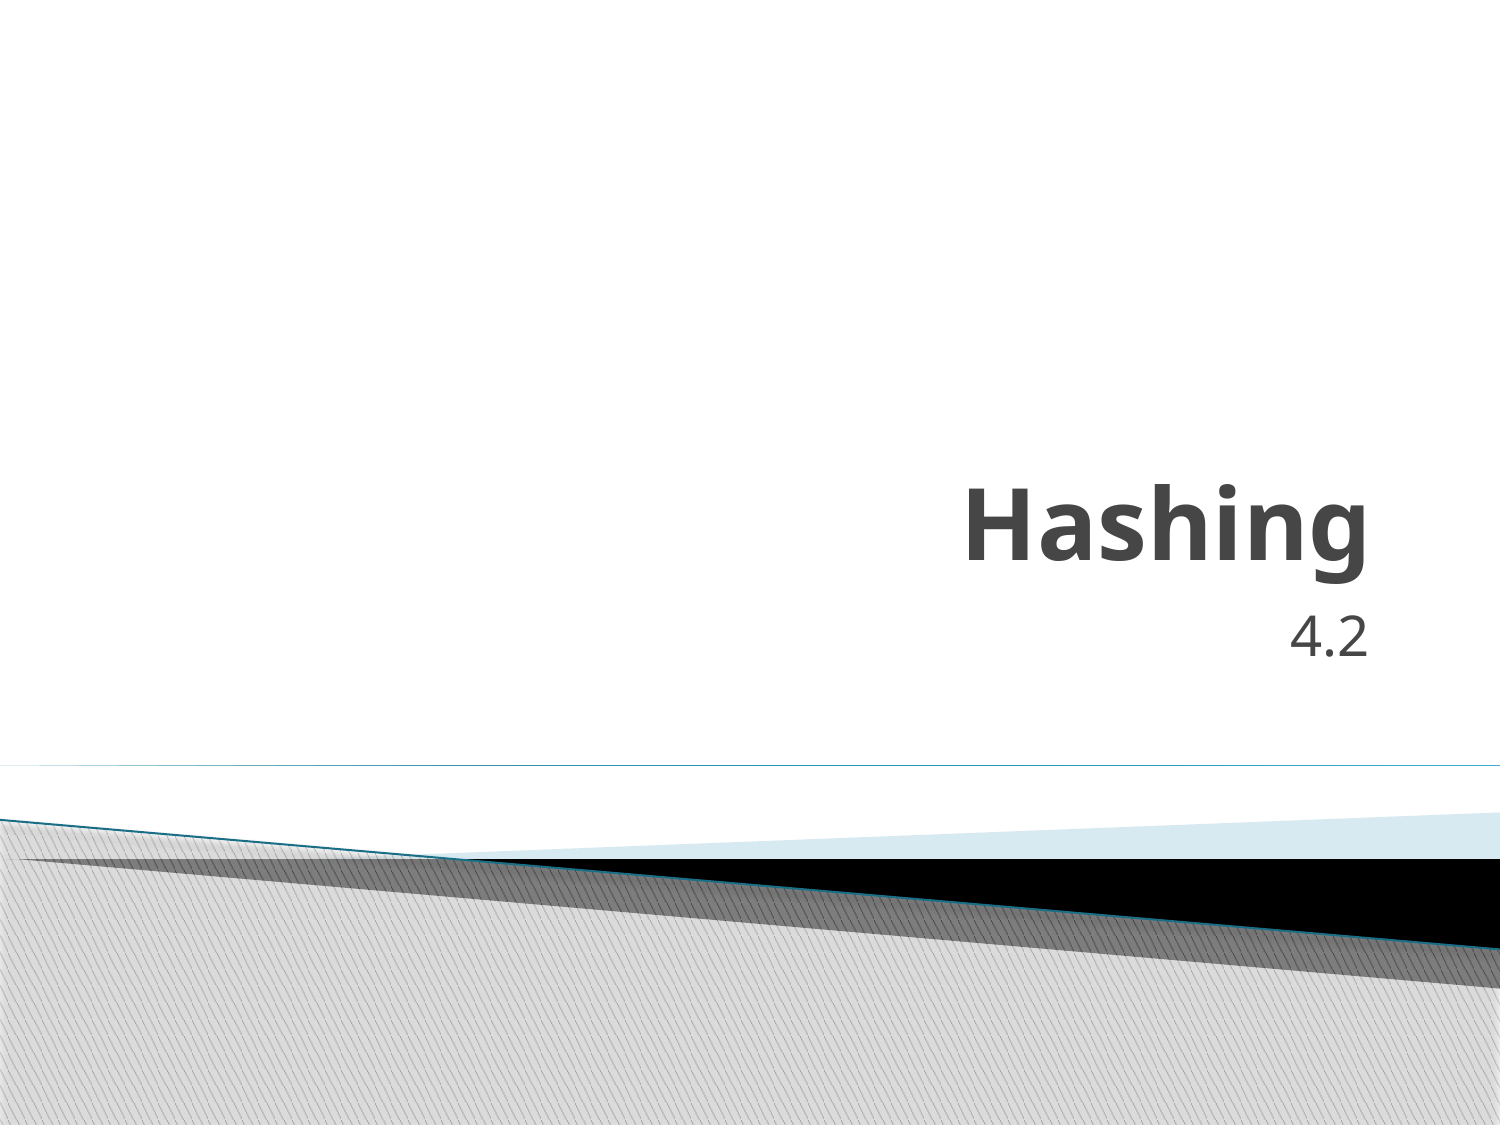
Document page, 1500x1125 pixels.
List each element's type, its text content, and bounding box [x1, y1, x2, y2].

picture [5, 859, 1500, 989]
subtitle 4.2 [112, 592, 1388, 790]
title Hashing [112, 287, 1388, 588]
